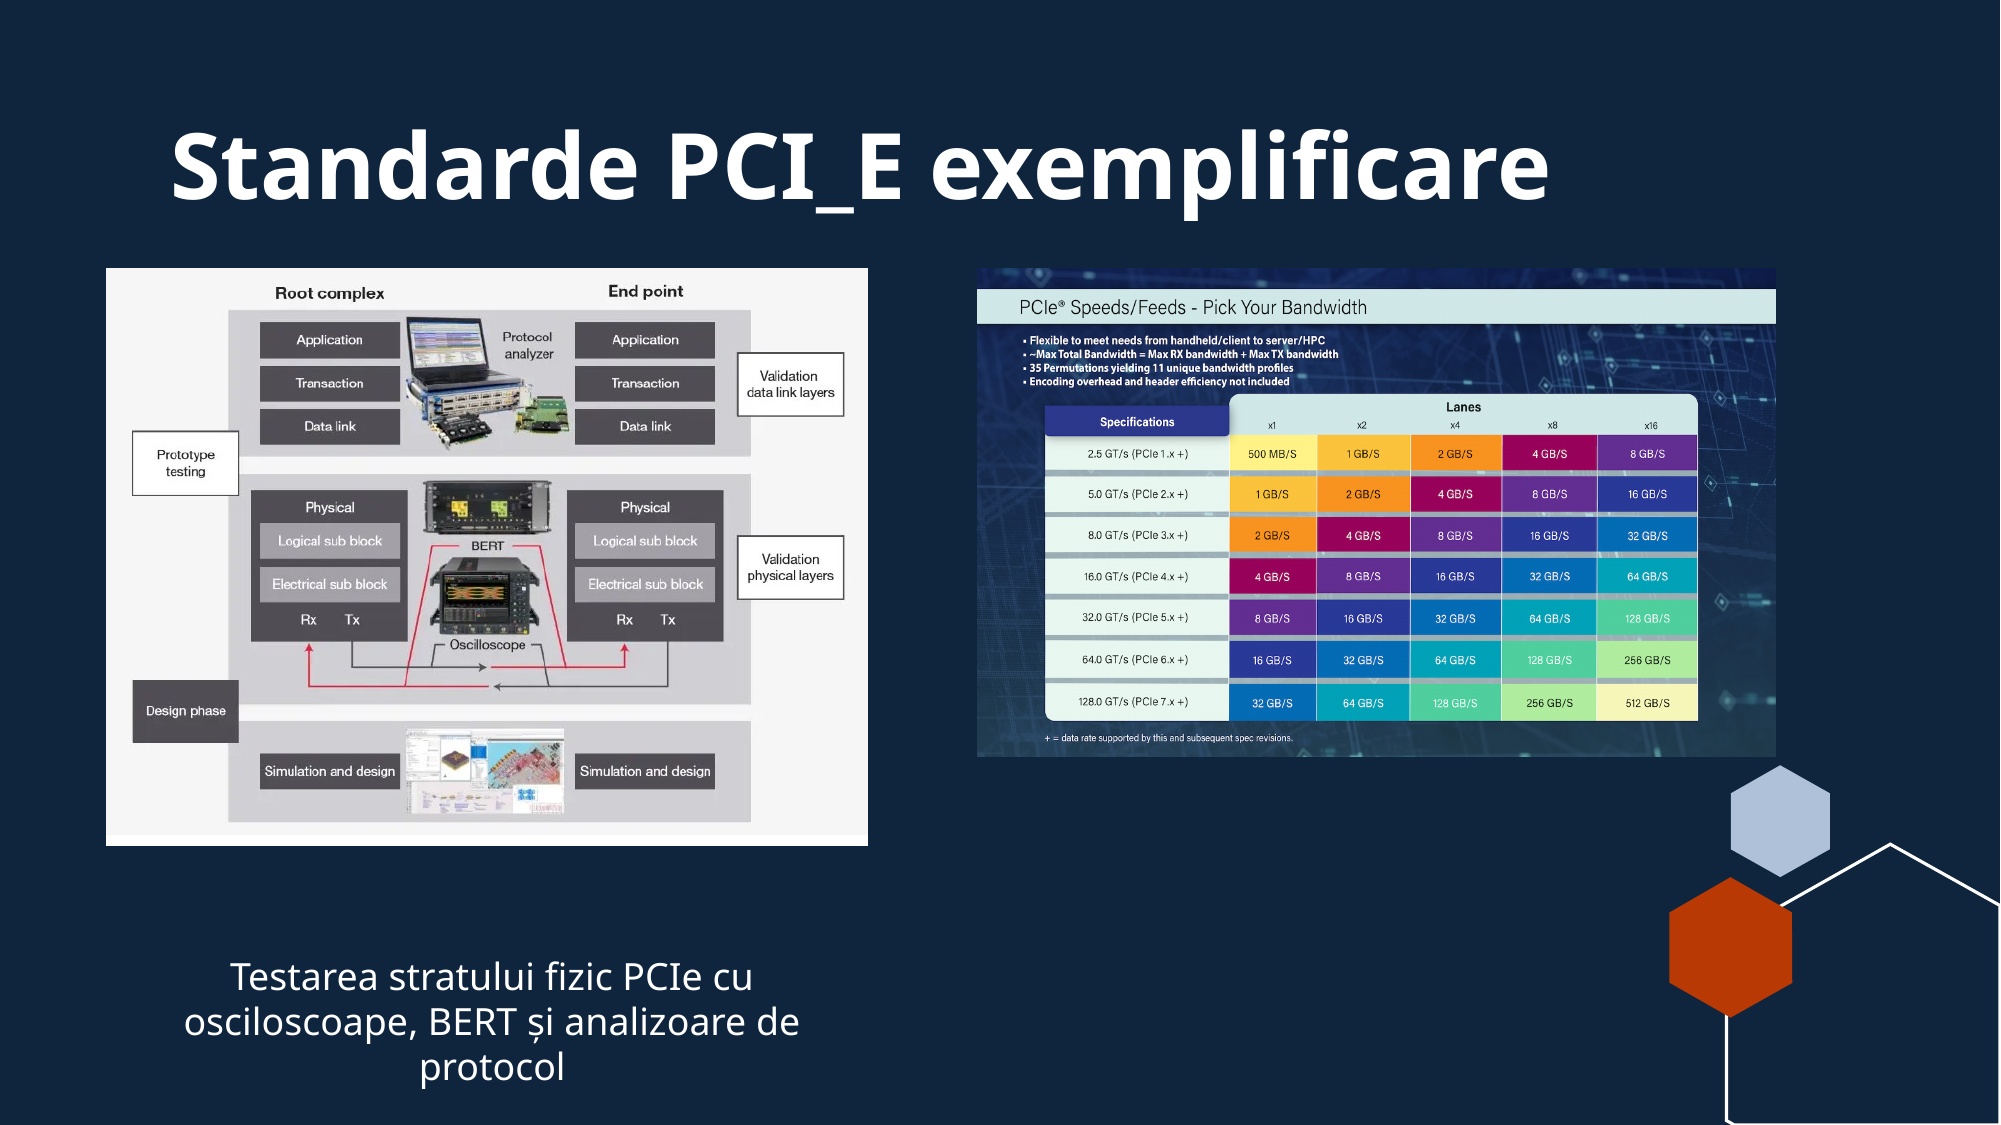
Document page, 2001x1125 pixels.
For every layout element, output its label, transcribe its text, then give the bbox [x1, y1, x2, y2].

picture [977, 268, 1776, 757]
picture [106, 268, 868, 846]
text_box Testarea stratului fizic PCIe cu osciloscoape, BERT și analizoare de protocol [116, 945, 868, 1096]
title Standarde PCI_E exemplificare [56, 112, 1667, 299]
